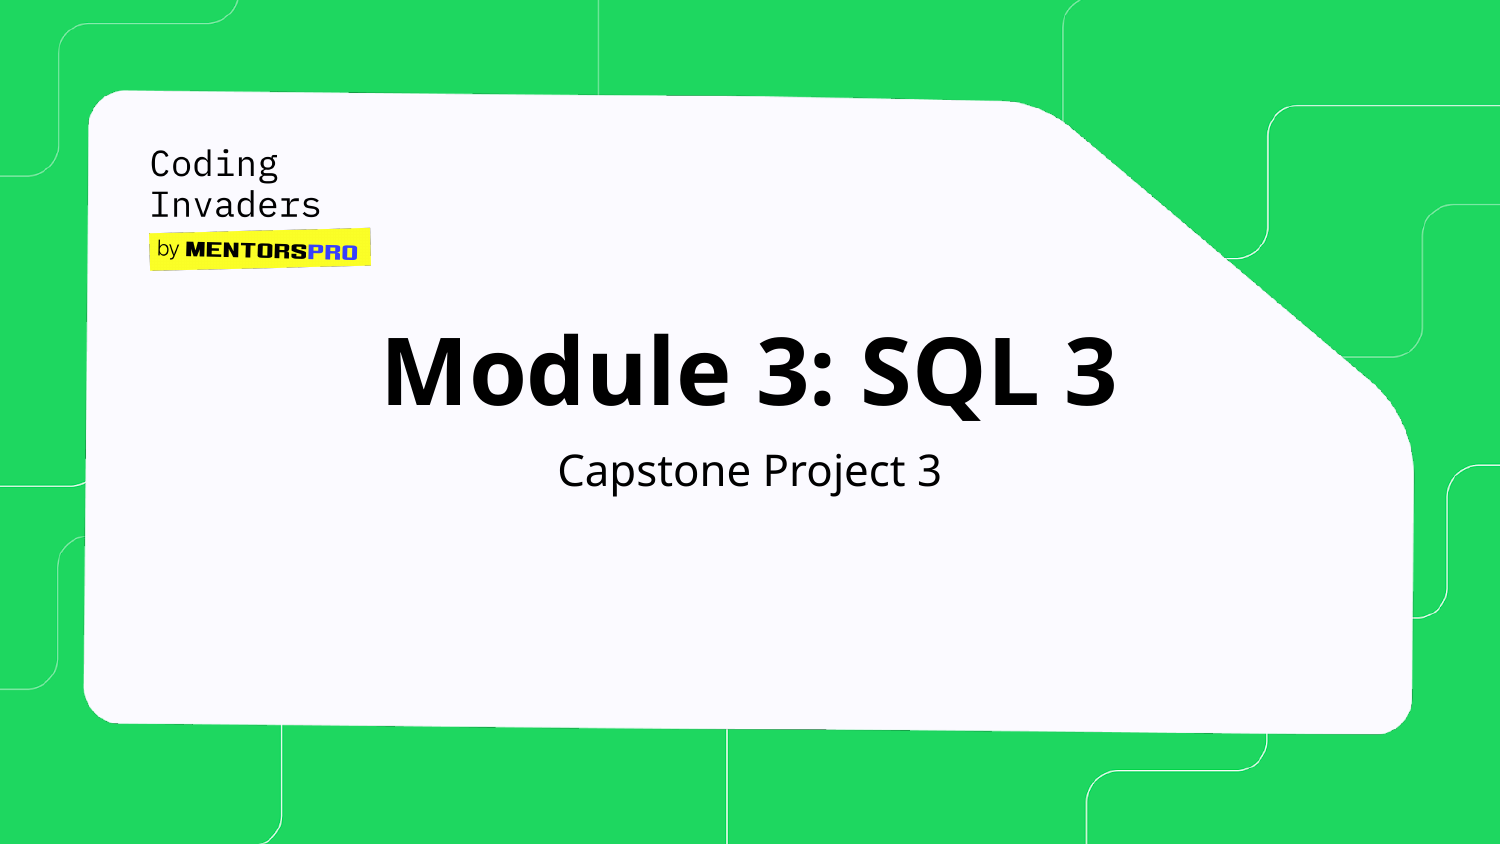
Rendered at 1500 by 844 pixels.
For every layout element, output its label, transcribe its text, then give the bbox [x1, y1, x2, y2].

title Module 3: SQL 3 [543, 138, 1313, 432]
picture [0, 0, 1500, 844]
subtitle Capstone Project 3 [187, 443, 1313, 647]
text_box [50, 50, 543, 543]
